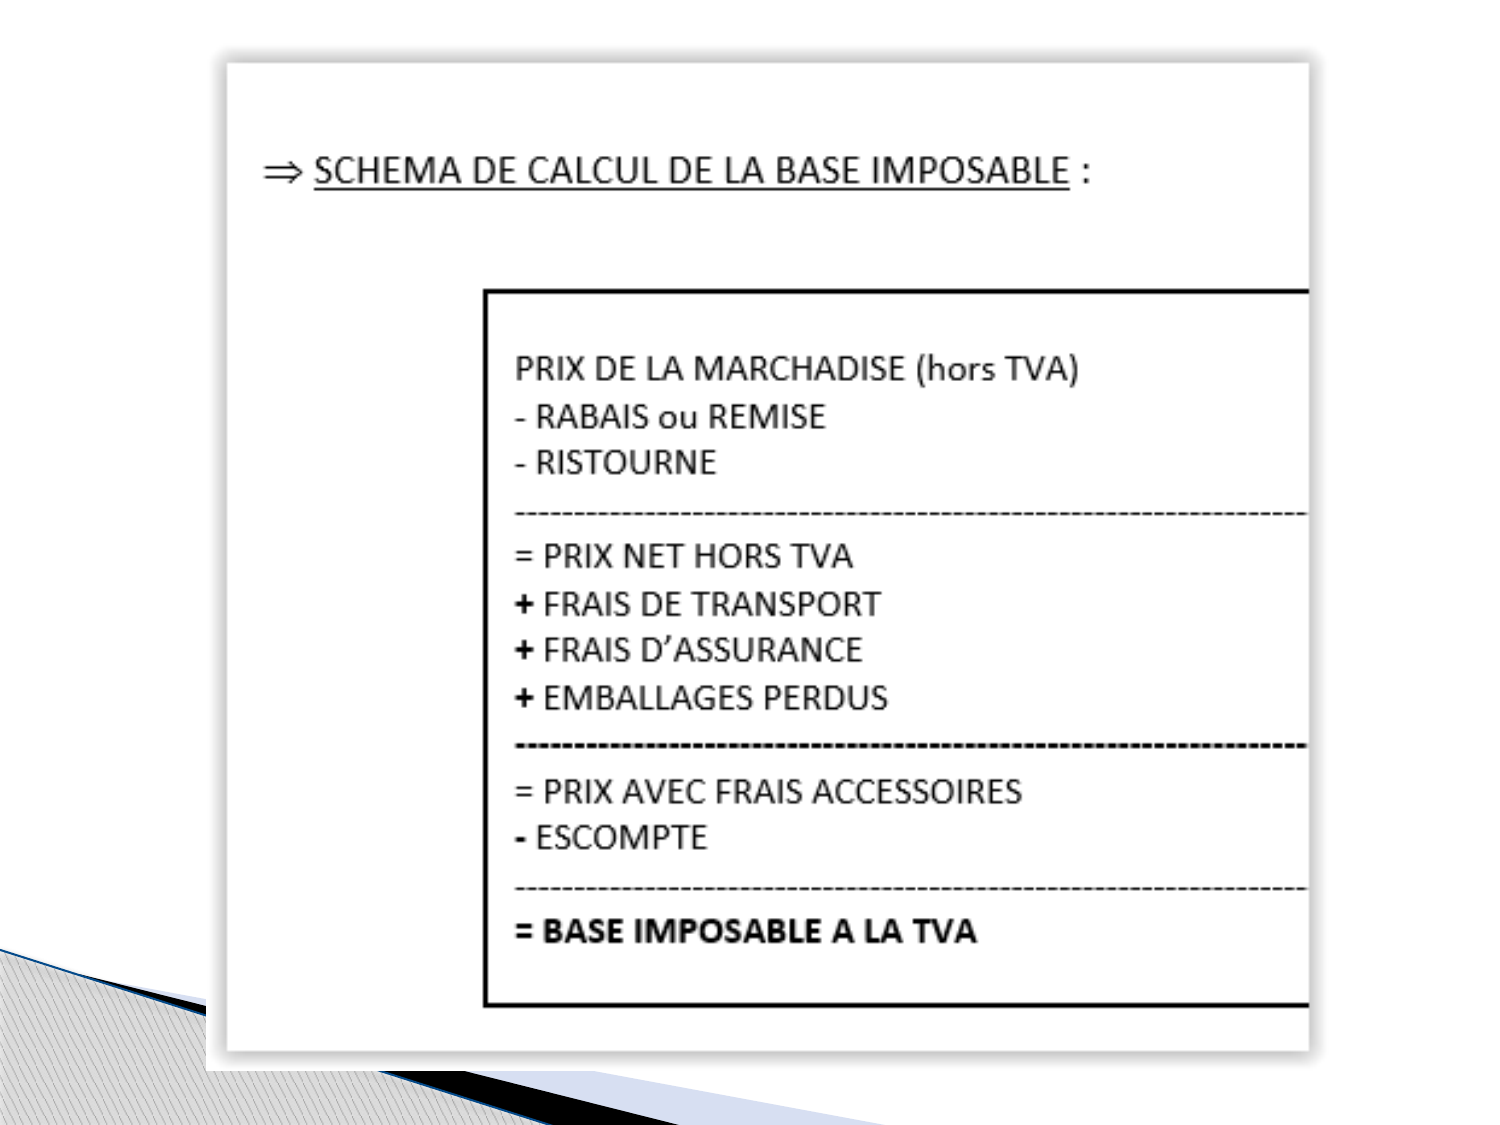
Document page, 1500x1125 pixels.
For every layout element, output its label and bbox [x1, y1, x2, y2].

picture [206, 42, 1329, 1071]
